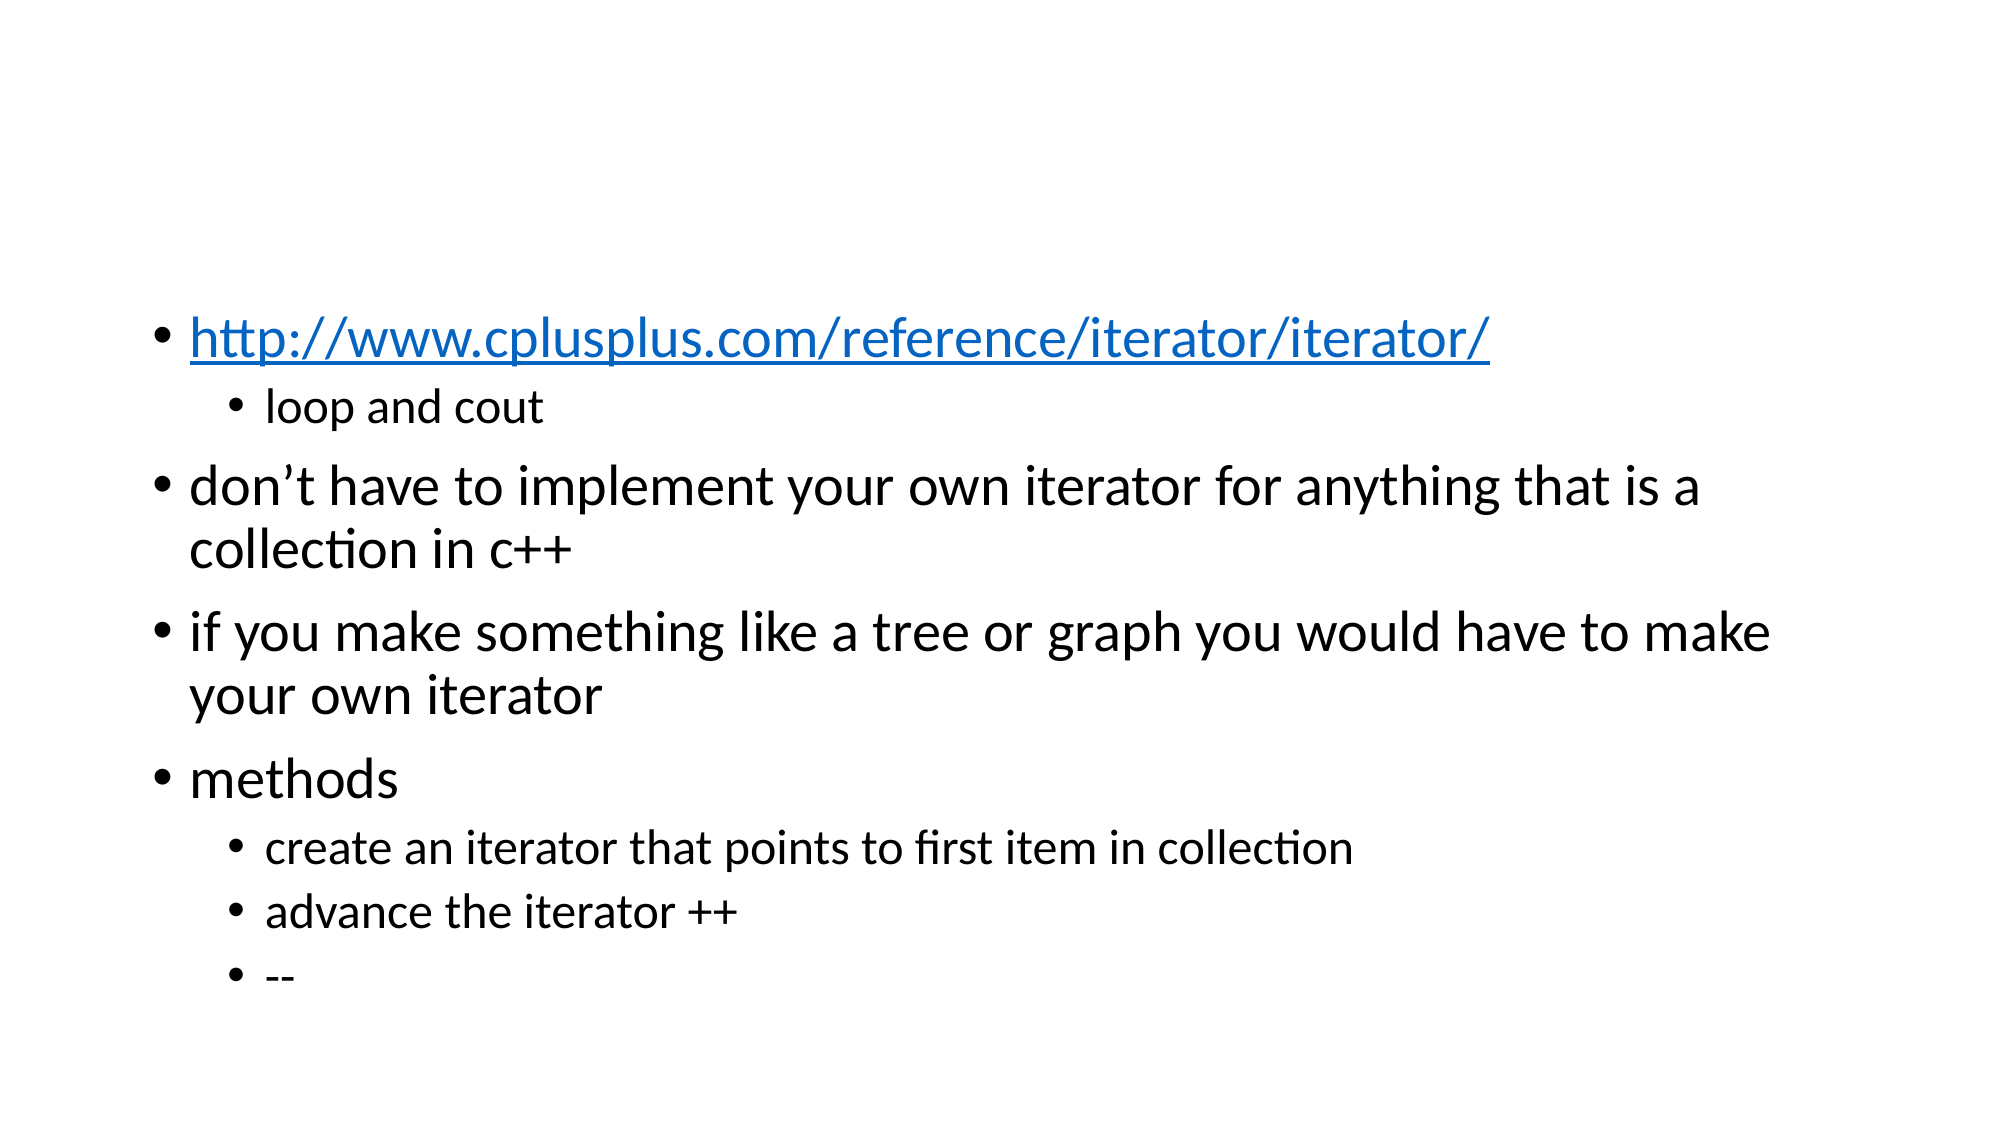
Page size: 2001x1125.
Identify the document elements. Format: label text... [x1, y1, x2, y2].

list http://www.cplusplus.com/reference/iterator/iterator/ loop and cout don’t have to implement your own iterator for anything that is a collection in c++ if you make something like a tree or graph you would have to make your own iterator methods create an iterator that points to first item in collection advance the iterator ++ -- [137, 299, 1863, 1014]
